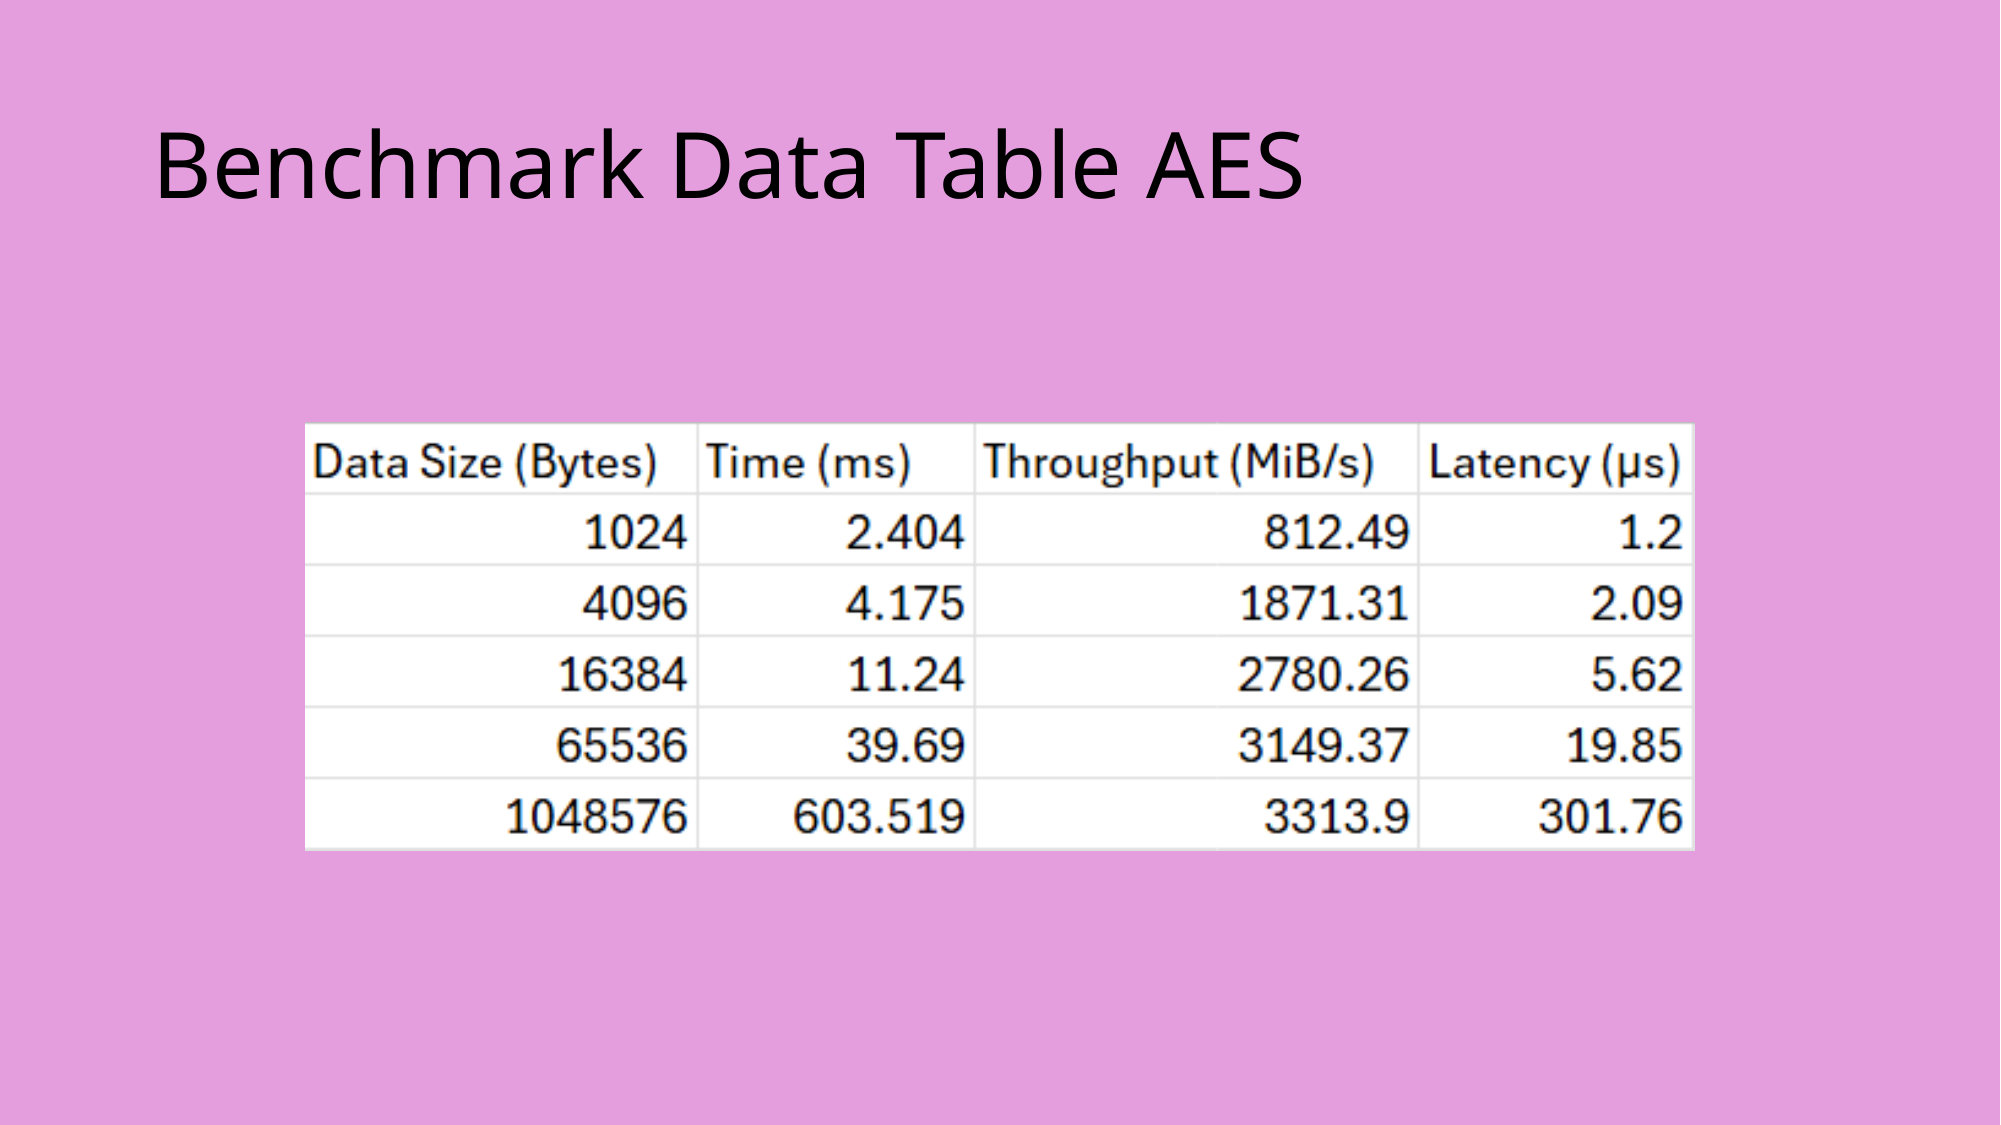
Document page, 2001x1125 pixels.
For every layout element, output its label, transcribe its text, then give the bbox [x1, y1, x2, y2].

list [305, 421, 1696, 852]
title Benchmark Data Table AES [137, 59, 1863, 278]
